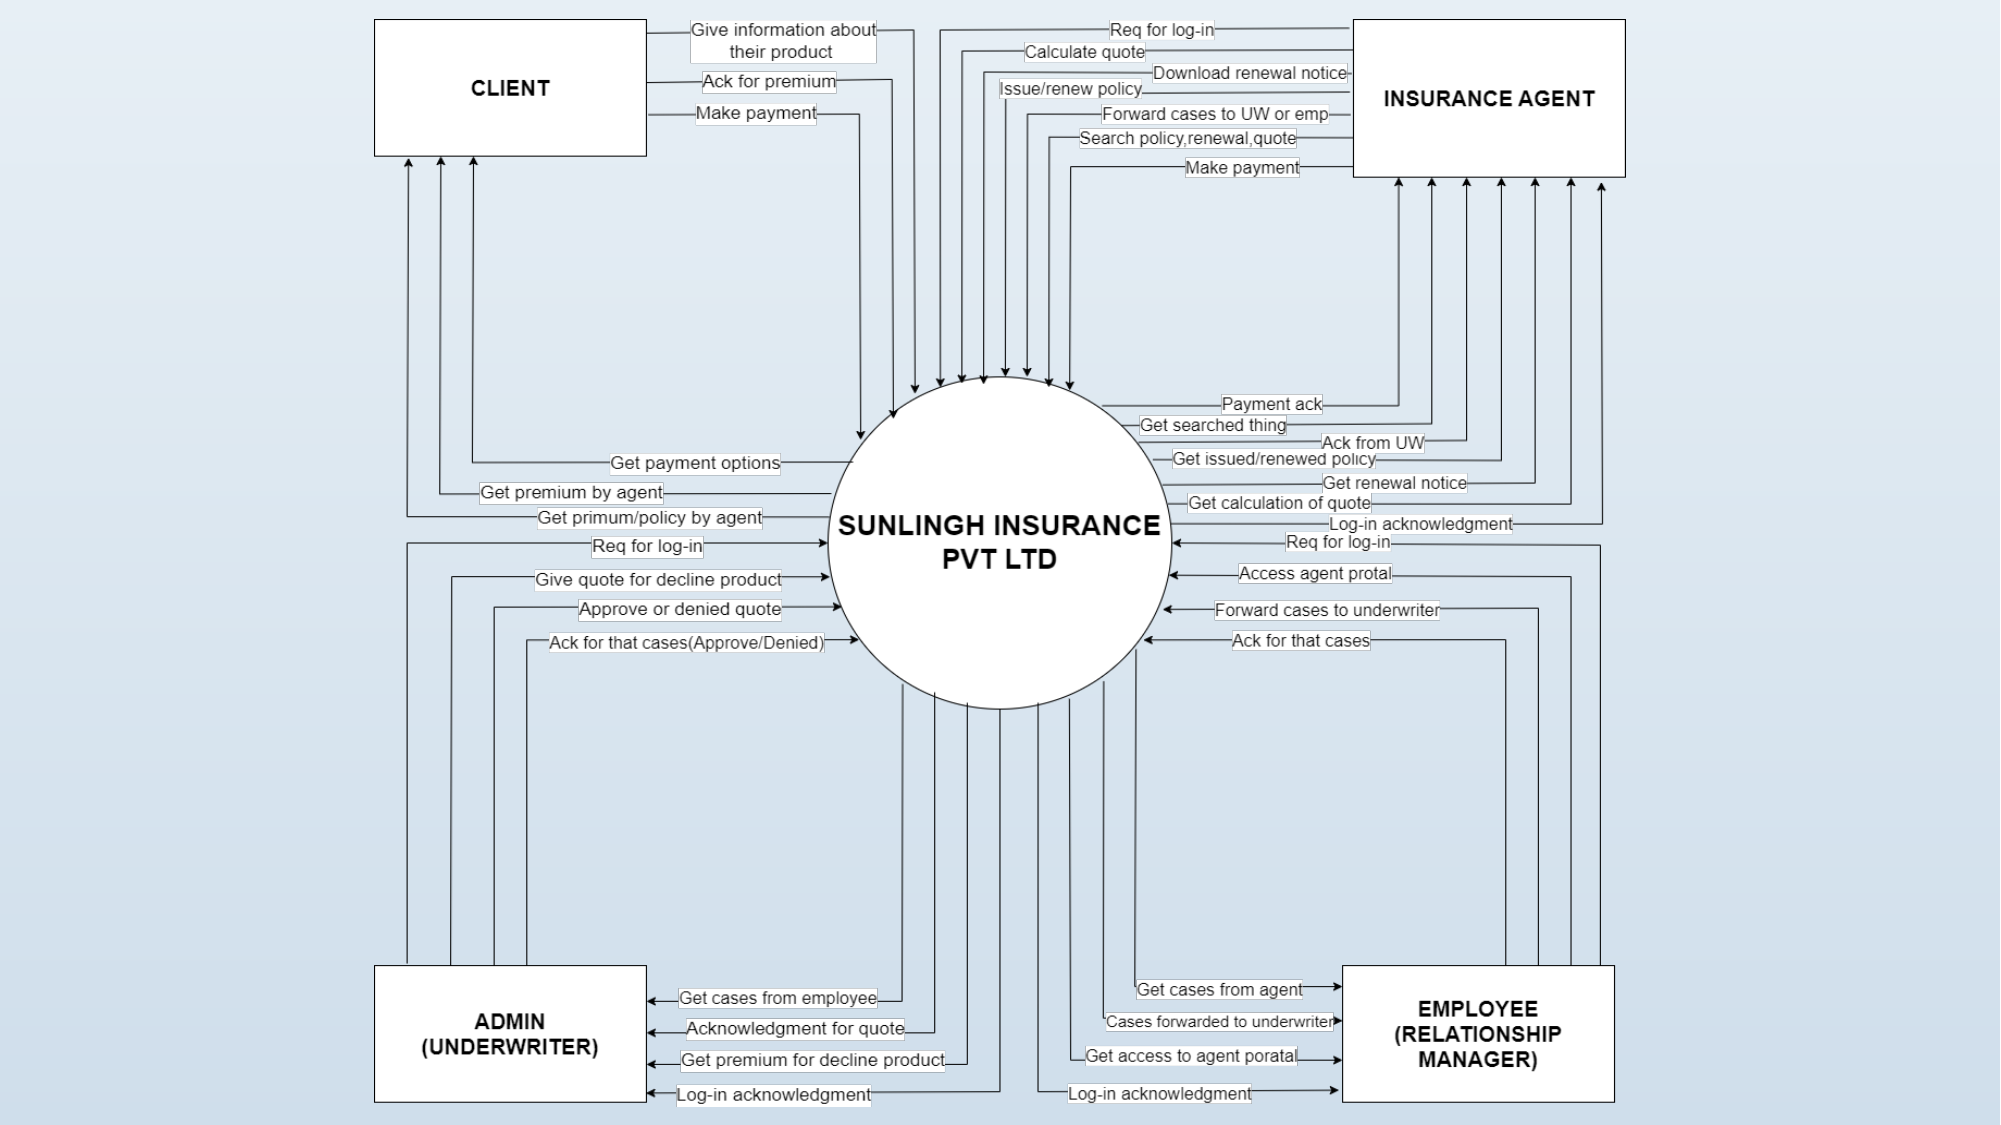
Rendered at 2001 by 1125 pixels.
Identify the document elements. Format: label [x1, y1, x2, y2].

text_box [27, 0, 1857, 862]
picture [374, 19, 1626, 1108]
